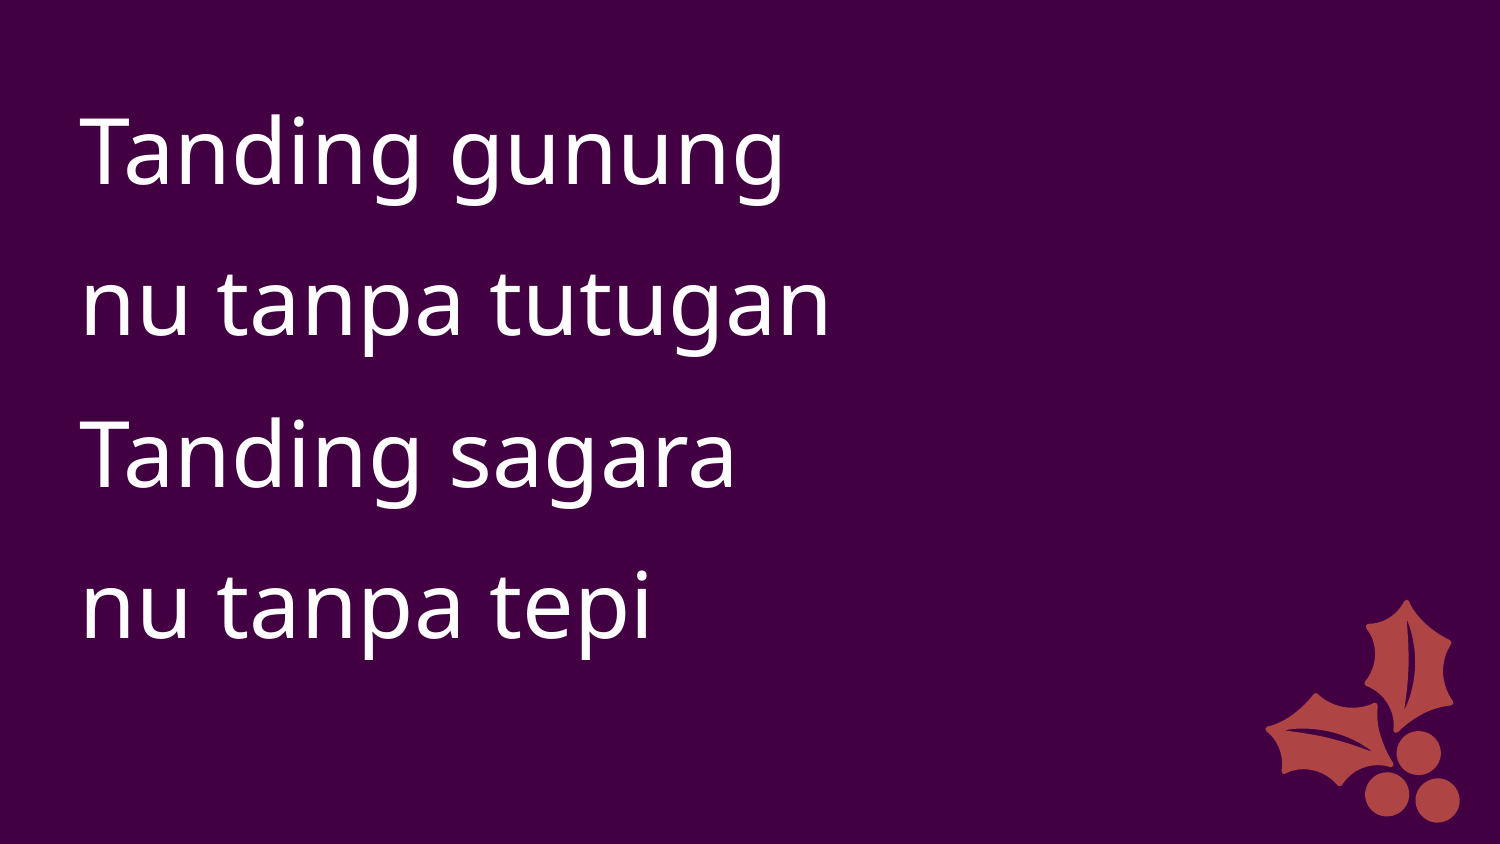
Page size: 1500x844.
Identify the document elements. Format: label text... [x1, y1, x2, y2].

text_box Tanding gunung nu tanpa tutugan Tanding sagara nu tanpa tepi [39, 61, 1481, 764]
